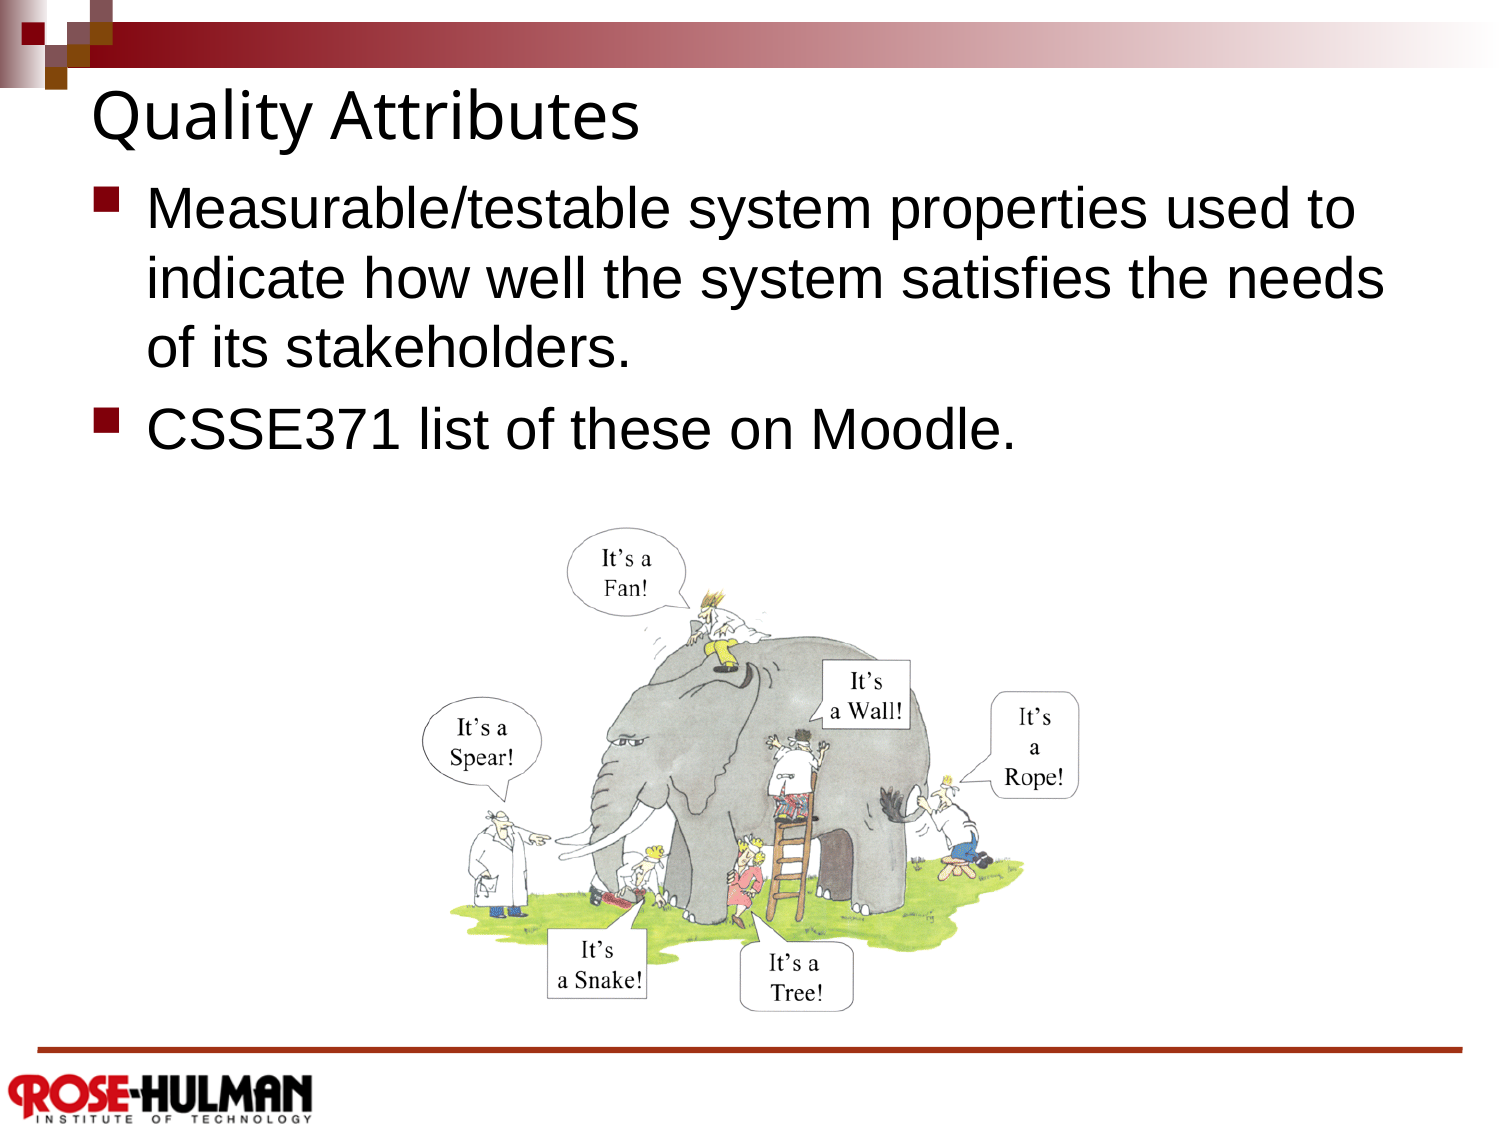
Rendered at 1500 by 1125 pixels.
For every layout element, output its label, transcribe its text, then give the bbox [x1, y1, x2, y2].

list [418, 524, 1082, 1013]
title Quality Attributes [74, 62, 1426, 162]
list Measurable/testable system properties used to indicate how well the system satisfies the needs of its stakeholders. CSSE371 list of these on Moodle. [74, 162, 1426, 1051]
picture [0, 1071, 325, 1125]
